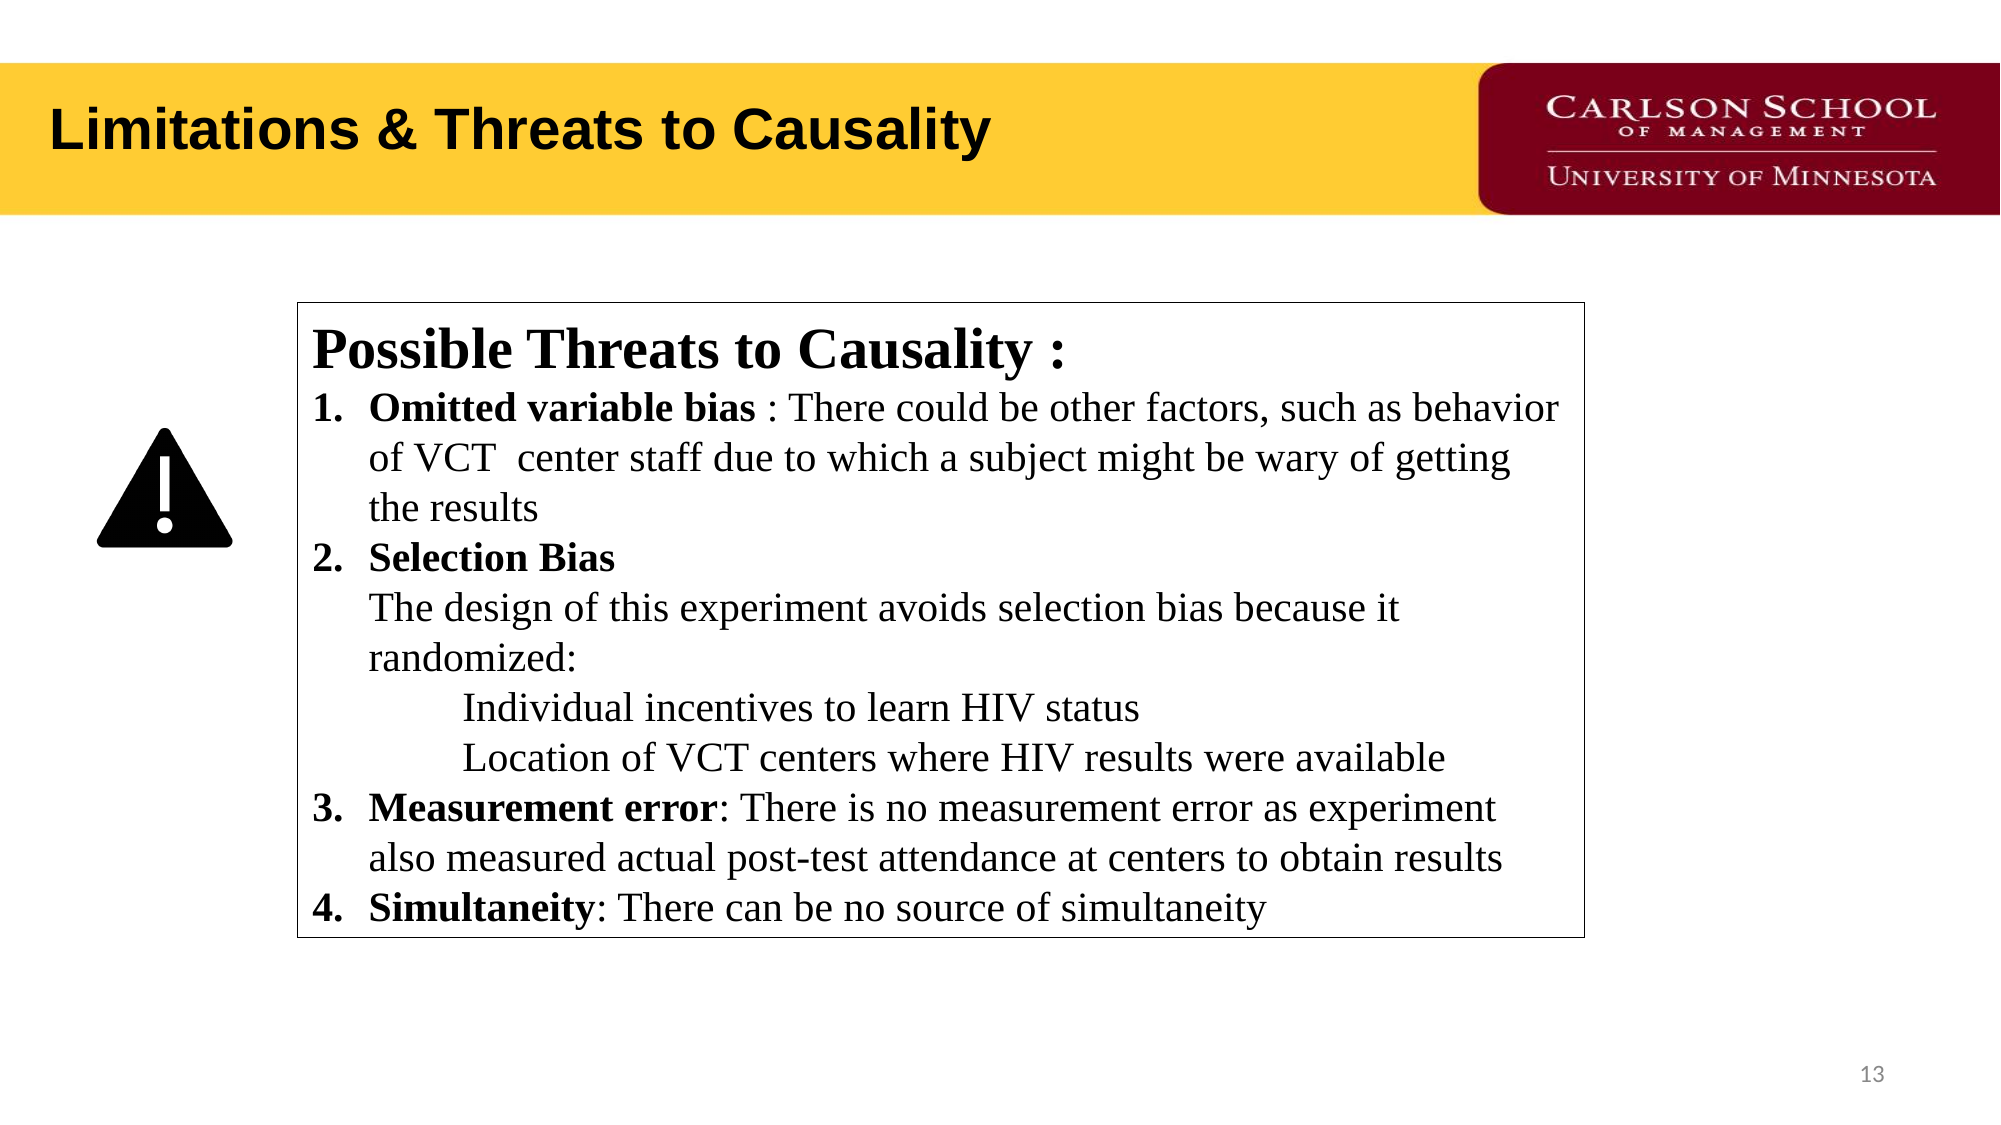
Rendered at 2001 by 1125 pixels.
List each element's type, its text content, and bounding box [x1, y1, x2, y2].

text_box Possible Threats to Causality : Omitted variable bias : There could be other factors, such as behavior of VCT center staff due to which a subject might be wary of getting the results Selection Bias The design of this experiment avoids selection bias because it randomized: Individual incentives to learn HIV status Location of VCT centers where HIV results were available Measurement error: There is no measurement error as experiment also measured actual post-test attendance at centers to obtain results Simultaneity: There can be no source of simultaneity [297, 302, 1585, 938]
picture [0, 0, 2001, 1125]
text_box Limitations & Threats to Causality [35, 83, 1183, 169]
slide_number 13 [1433, 1042, 1900, 1103]
